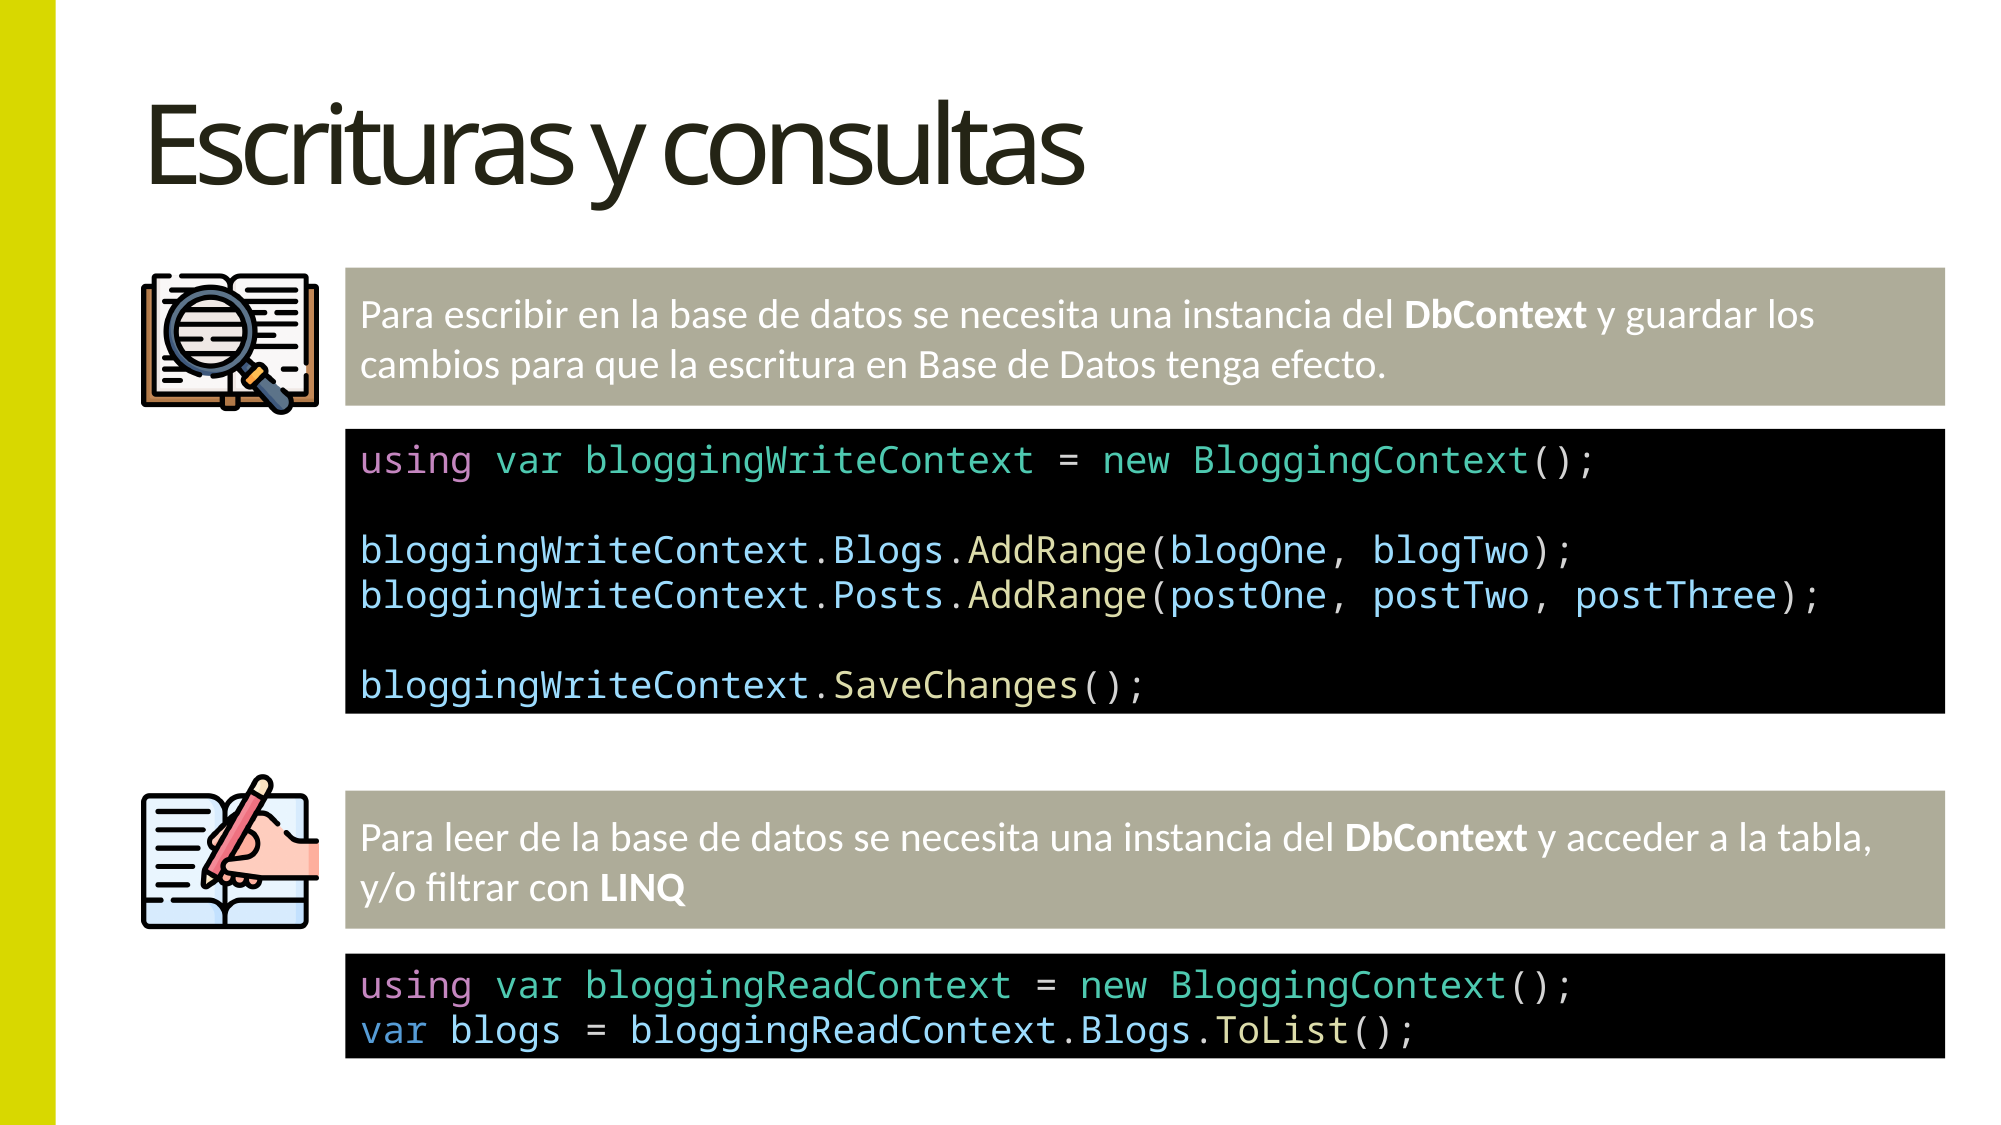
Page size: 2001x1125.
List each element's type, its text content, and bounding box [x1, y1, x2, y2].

picture [141, 255, 319, 433]
text_box using var bloggingWriteContext = new BloggingContext(); bloggingWriteContext.Blogs.AddRange(blogOne, blogTwo); bloggingWriteContext.Posts.AddRange(postOne, postTwo, postThree); bloggingWriteContext.SaveChanges(); [345, 428, 1946, 714]
text_box [0, 0, 56, 1125]
picture [141, 762, 319, 941]
text_box using var bloggingReadContext = new BloggingContext(); var blogs = bloggingReadContext.Blogs.ToList(); [345, 953, 1946, 1059]
text_box Para escribir en la base de datos se necesita una instancia del DbContext y guardar los cambios para que la escritura en Base de Datos tenga efecto. [344, 267, 1946, 407]
text_box Para leer de la base de datos se necesita una instancia del DbContext y acceder a la tabla, y/o filtrar con LINQ [344, 790, 1946, 930]
title Escrituras y consultas [141, 38, 1946, 217]
